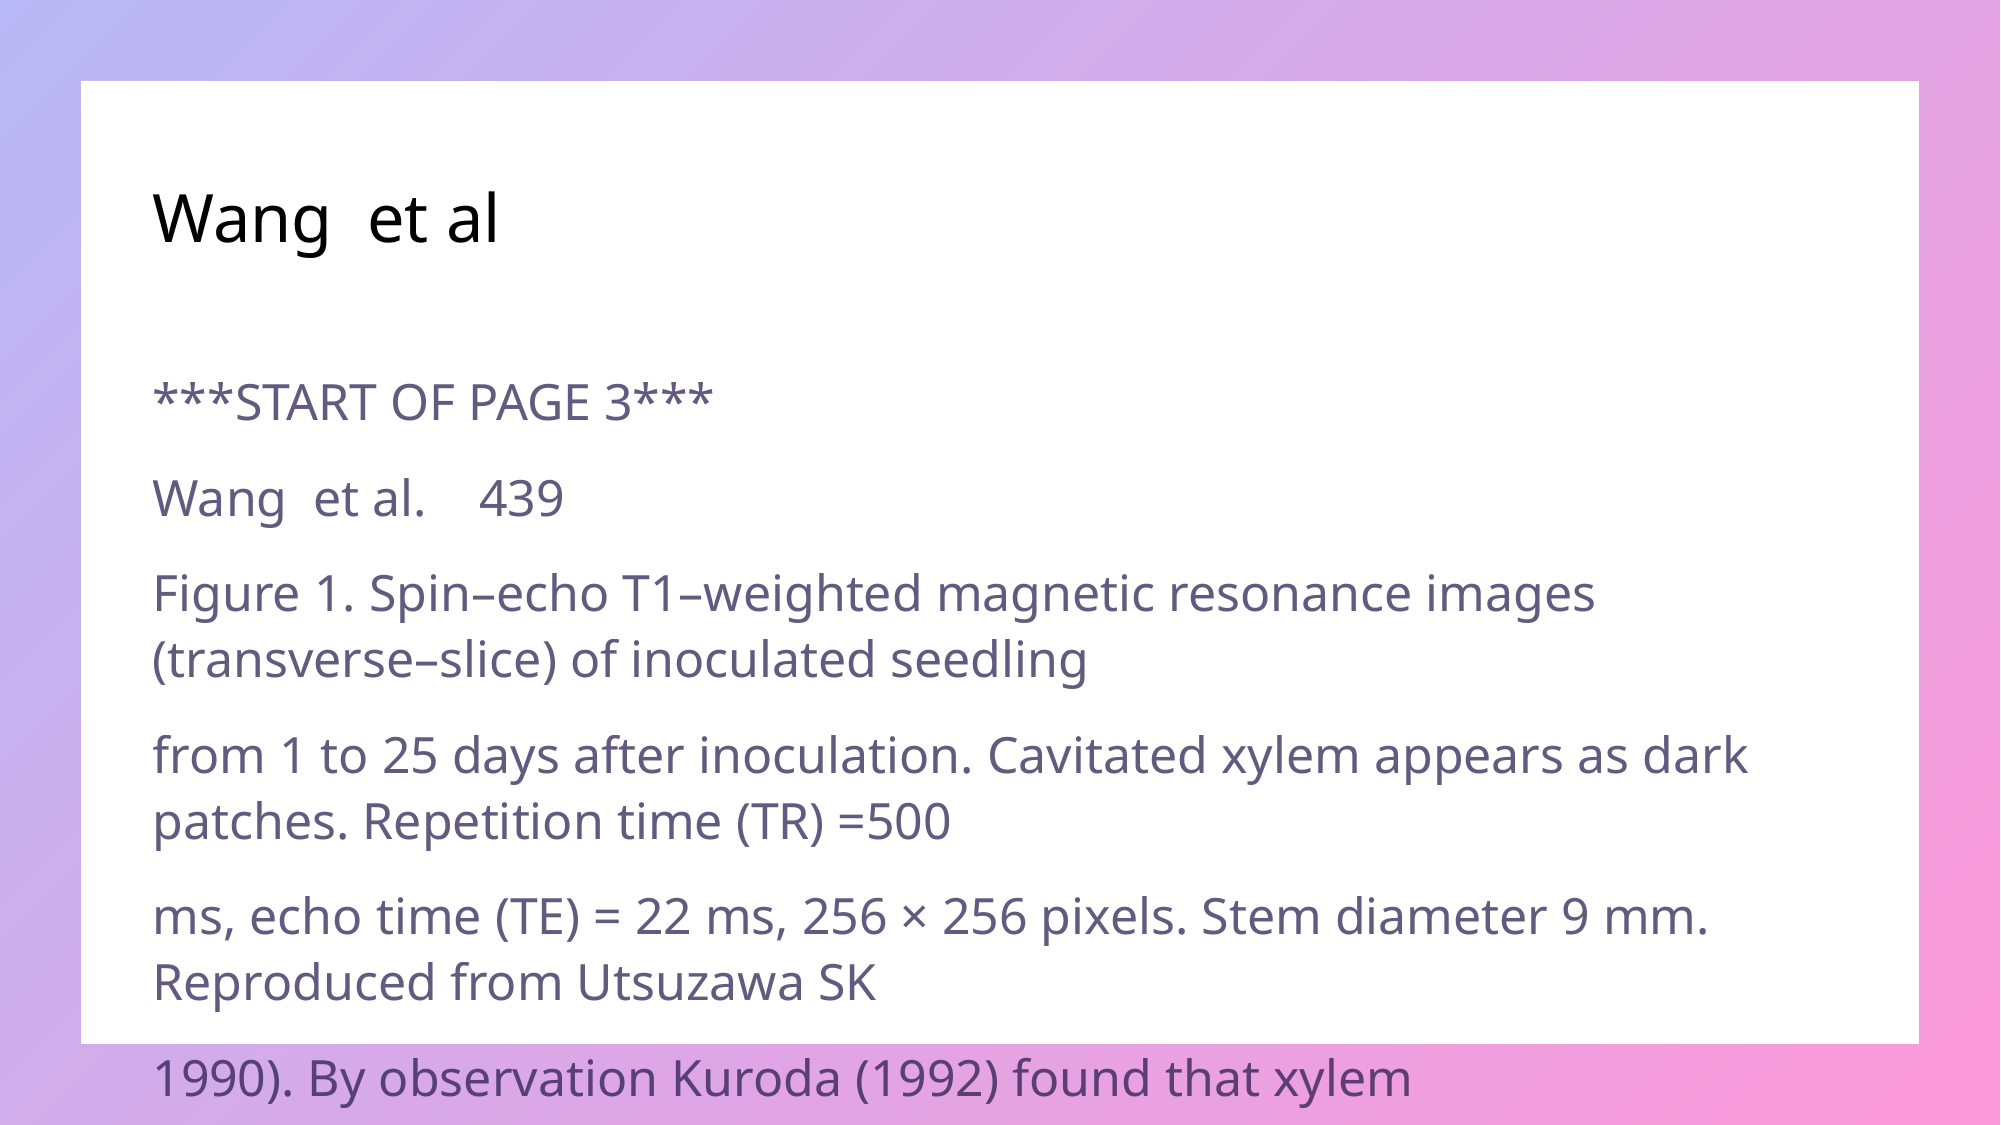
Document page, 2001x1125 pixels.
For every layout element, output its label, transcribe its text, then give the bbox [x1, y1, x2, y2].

title Wang et al [137, 111, 1863, 330]
list ***START OF PAGE 3*** Wang et al. 439 Figure 1. Spin–echo T1–weighted magnetic resonance images (transverse–slice) of inoculated seedling from 1 to 25 days after inoculation. Cavitated xylem appears as dark patches. Repetition time (TR) =500 ms, echo time (TE) = 22 ms, 256 × 256 pixels. Stem diameter 9 mm. Reproduced from Utsuzawa SK 1990). By observation Kuroda (1992) found that xylem water–blockage caused by cavitation started one week after nematode inoculation. Kuroda (1989) found that parenchyma cells, which were injured by moving and feeding of nematode, syn- thesized terpenoids. Seven monoterpenes from infected pine trees: ?–pinene, ? camphene, ?–pinene, myrcene, limonene, ?–phellandrene, and p–cymene, were detec- ted. Volatile terpenoids evaporated in tracheids under negative pressure and made bubble. Refilling of cavitated tracheids with water was prevented by hydrophobic effects of terpenoids, therefore, permanent cavitation enlarged gradually. Consequently, cavitated areas reached to cambium, water translation was broke, finally pine trees died due to the water deficit. Ethylene acts as a signal transduction material to cause terpenoid produce in pine trees, experiments asso- ciated with ethylen have been done. Ethylene product was inoculated into seedlings which increased several times greater in the disease development which began a few days earlier than the water potential decrease and chlorosis in needles. Ethylene increase occurred syn- chronously with cambial death, and they were followed by water deficiency in leaves. After being injected with 0.1– 1% ethrel (2–chlorophenylphosphonic acid) solution to seedlings, embolism in tracheids widely occurred and needles turned yellow quickly. A large embolized area was produced in xylem both above and below the injection site. Some days later it developed to almost the whole transverse area of the xylem. Furthermore, denaturation of xylem and cortex parenchyma cells were produced. Ethylene produced in xylem seems to trigger the cytological changes in xylem parenchymatous cell, embolism in tracheids and chlorosis of old needles (Fukuda, 1997). Utsuzawa (2005) has observed the xylem cavitation caused by PWD by using the magnetic resonance for living trees, rather than by staining part of tree xylem which have to be sectioned. Through the nondestructive observation, he found that cavitaiton was limited to the inner xylem for about 10 days after infection, and the number of cavitated patches and the area of cavitation slowly increased. After 15 days, the cavitation area enlarged rapidly and reached the cambium, and at 21 days the relative area of cavitaion reached near 100%. Water conduction was completely dysfunction and the tree became wilting and dead (Figure 1). According to the symptoms, the development of pine wilt disease was divided into two stages: early and advanced stage (Fukuda, 1997). In the early stage, nematodes migrate through cortical and xylem resin canals in pine stems. They induce cavitation (breaking off the water column in tracheids), embolism (filling of the tracheids with gas) and occlusion of the tracheids with resin; in transverse sections of the stem, the affected tissues appear as dry patches. In the advanced stage, the nematodes multiply and destroy the cambium, which induces dysfunction of water conduction in the entire xylem and causes water potential, transpiration, and photosynthesis to rapidly decrease. Consequently, the needles wilt and the tree dies suddenly. The first stage is within 7 to 14 days and the advanced stage is during 15 to 30 days (Figure 2). PWN AND BACTERIA HYPOTHESES The bacteria carried by the PWN play an important role in pathogenicity of PWD. Oku et al. (1980) and Higgins et al. (1999) reported that bacteria were associated with ***END OF PAGE 3*** [137, 357, 1863, 1014]
